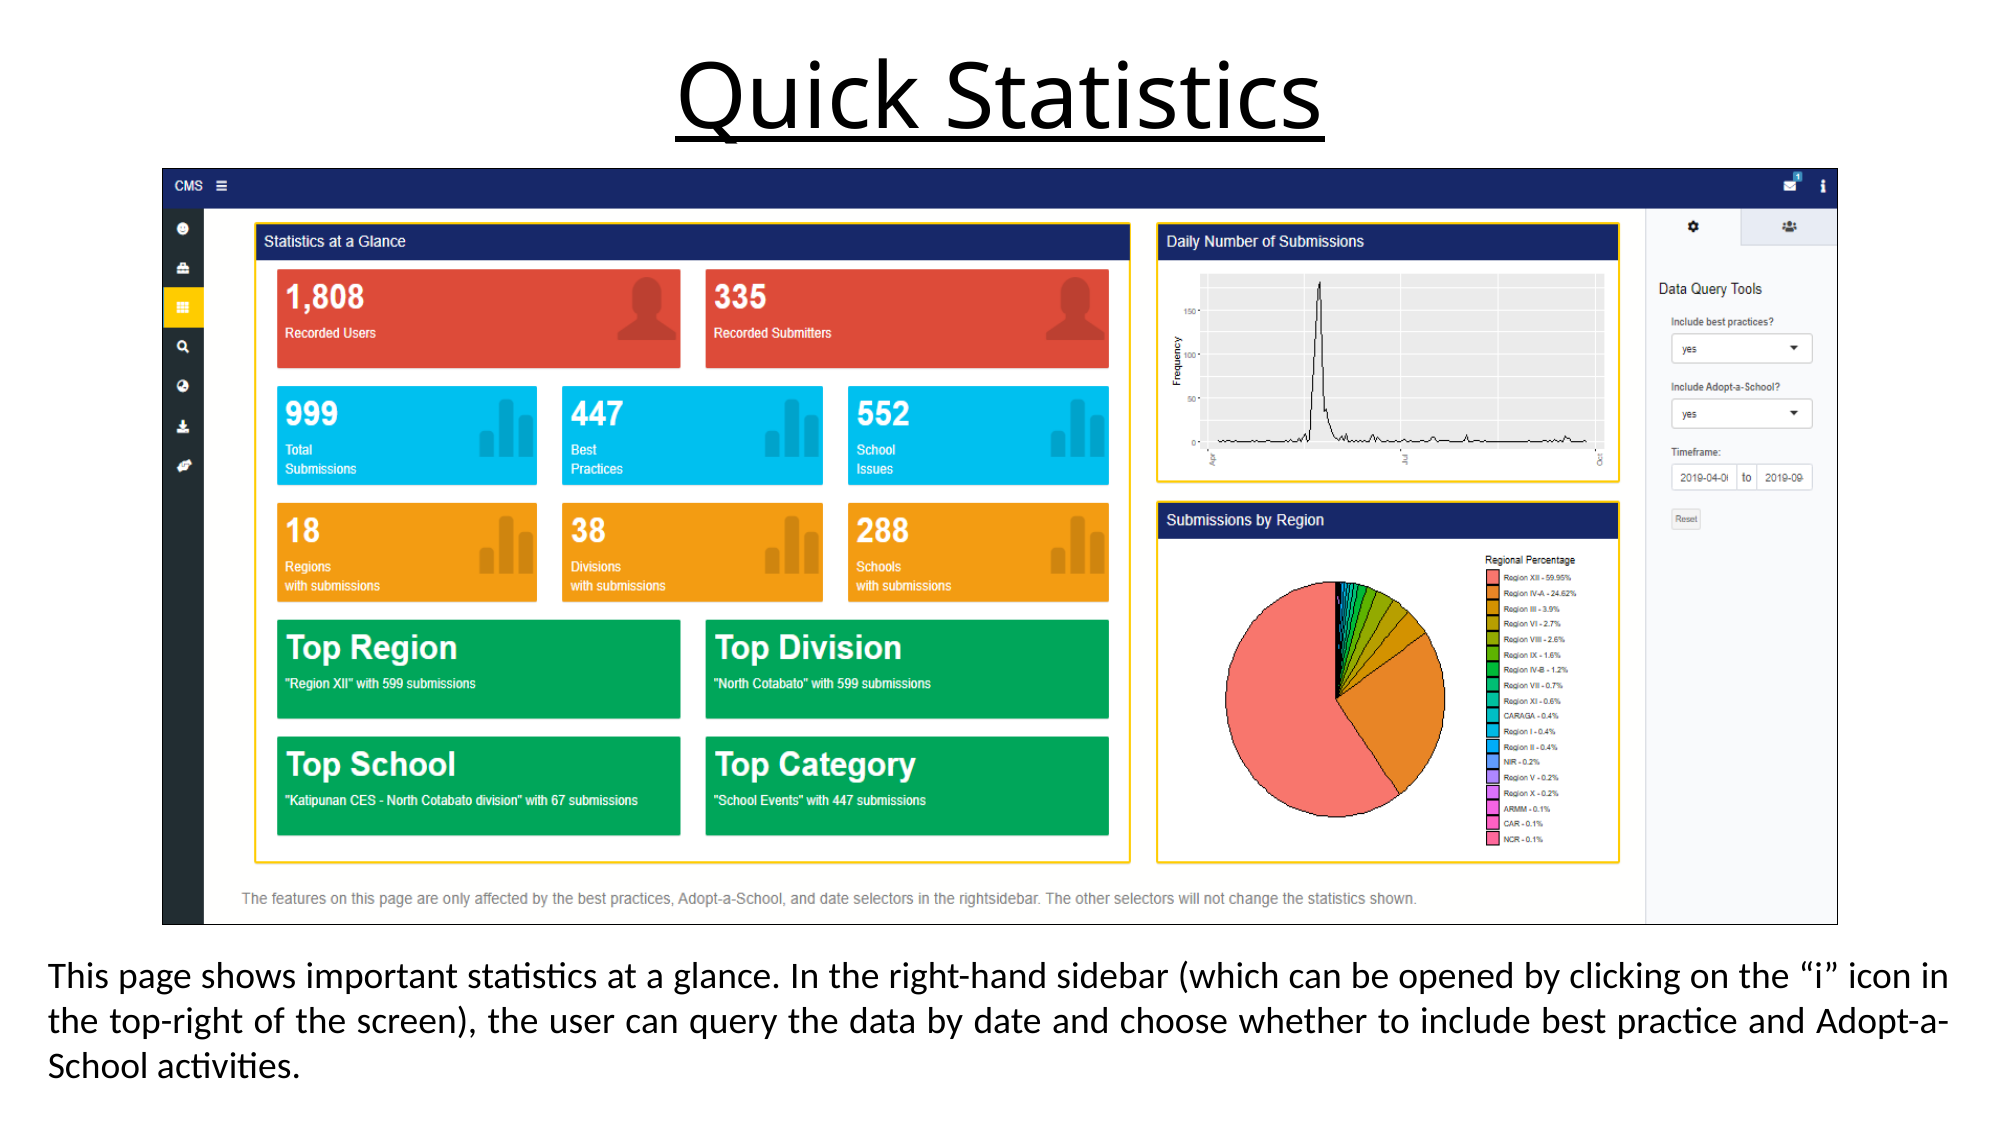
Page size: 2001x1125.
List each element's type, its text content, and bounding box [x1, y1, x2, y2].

title Quick Statistics [137, 29, 1863, 169]
picture [162, 168, 1838, 925]
text_box This page shows important statistics at a glance. In the right-hand sidebar (which can be opened by clicking on the “i” icon in the top-right of the screen), the user can query the data by date and choose whether to include best practice and Adopt-a-School activities. [33, 943, 1967, 1094]
